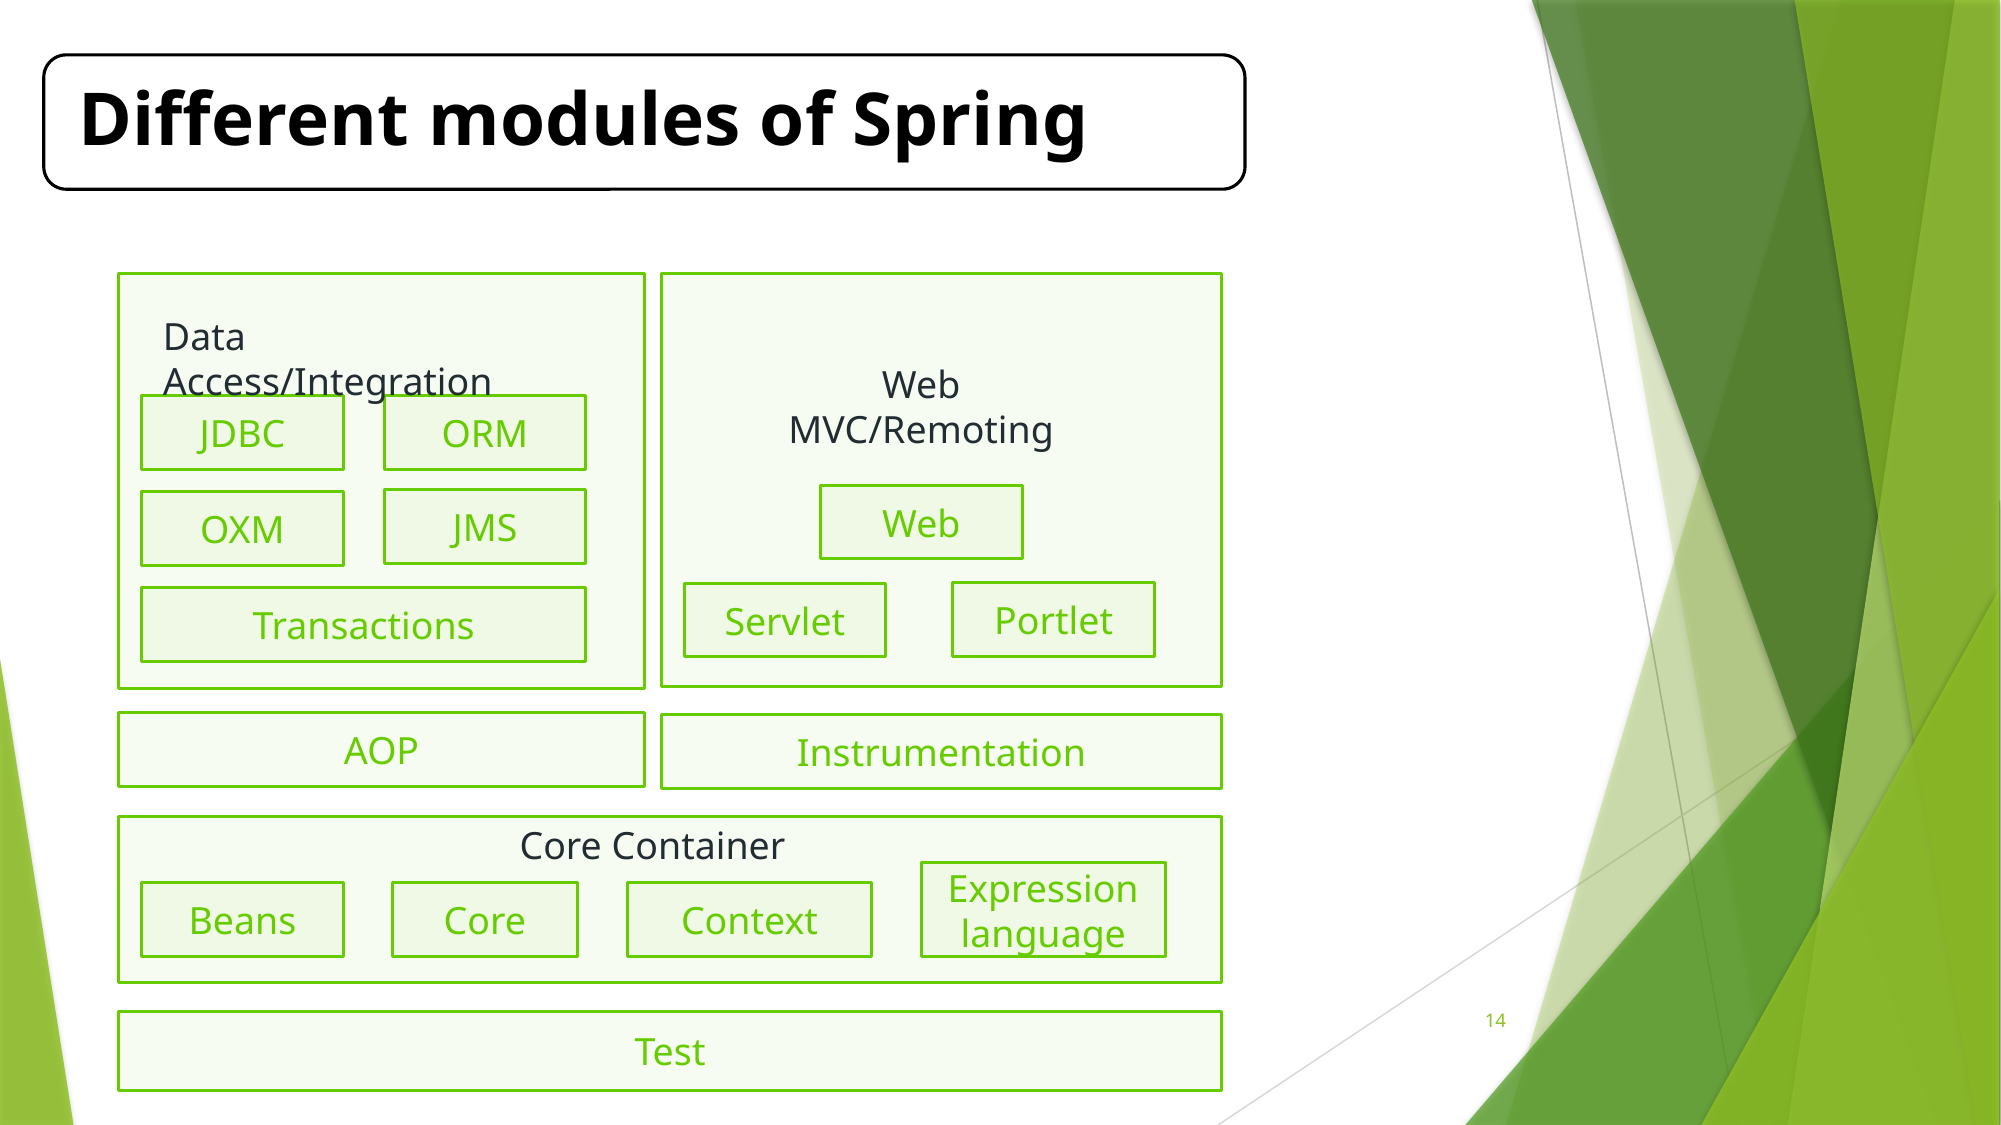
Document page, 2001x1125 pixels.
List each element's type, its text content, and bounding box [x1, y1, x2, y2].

text_box Portlet [951, 581, 1156, 658]
text_box Expression language [920, 861, 1167, 958]
text_box Instrumentation [660, 713, 1223, 790]
text_box [117, 815, 1223, 984]
text_box Core Container [434, 814, 872, 875]
text_box JDBC [140, 394, 345, 471]
text_box Context [626, 881, 873, 958]
text_box OXM [140, 490, 345, 567]
text_box AOP [117, 711, 646, 788]
text_box Beans [140, 881, 345, 958]
text_box Transactions [140, 586, 587, 663]
text_box Data Access/Integration [148, 305, 586, 411]
text_box [117, 272, 646, 690]
slide_number 14 [1409, 991, 1522, 1051]
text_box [43, 53, 1246, 191]
text_box ORM [383, 394, 587, 471]
text_box Web [819, 484, 1024, 560]
text_box Test [117, 1010, 1223, 1092]
text_box Web MVC/Remoting [702, 353, 1140, 459]
text_box Servlet [682, 582, 887, 658]
text_box JMS [383, 488, 587, 565]
text_box [660, 272, 1223, 688]
text_box Core [391, 881, 579, 958]
